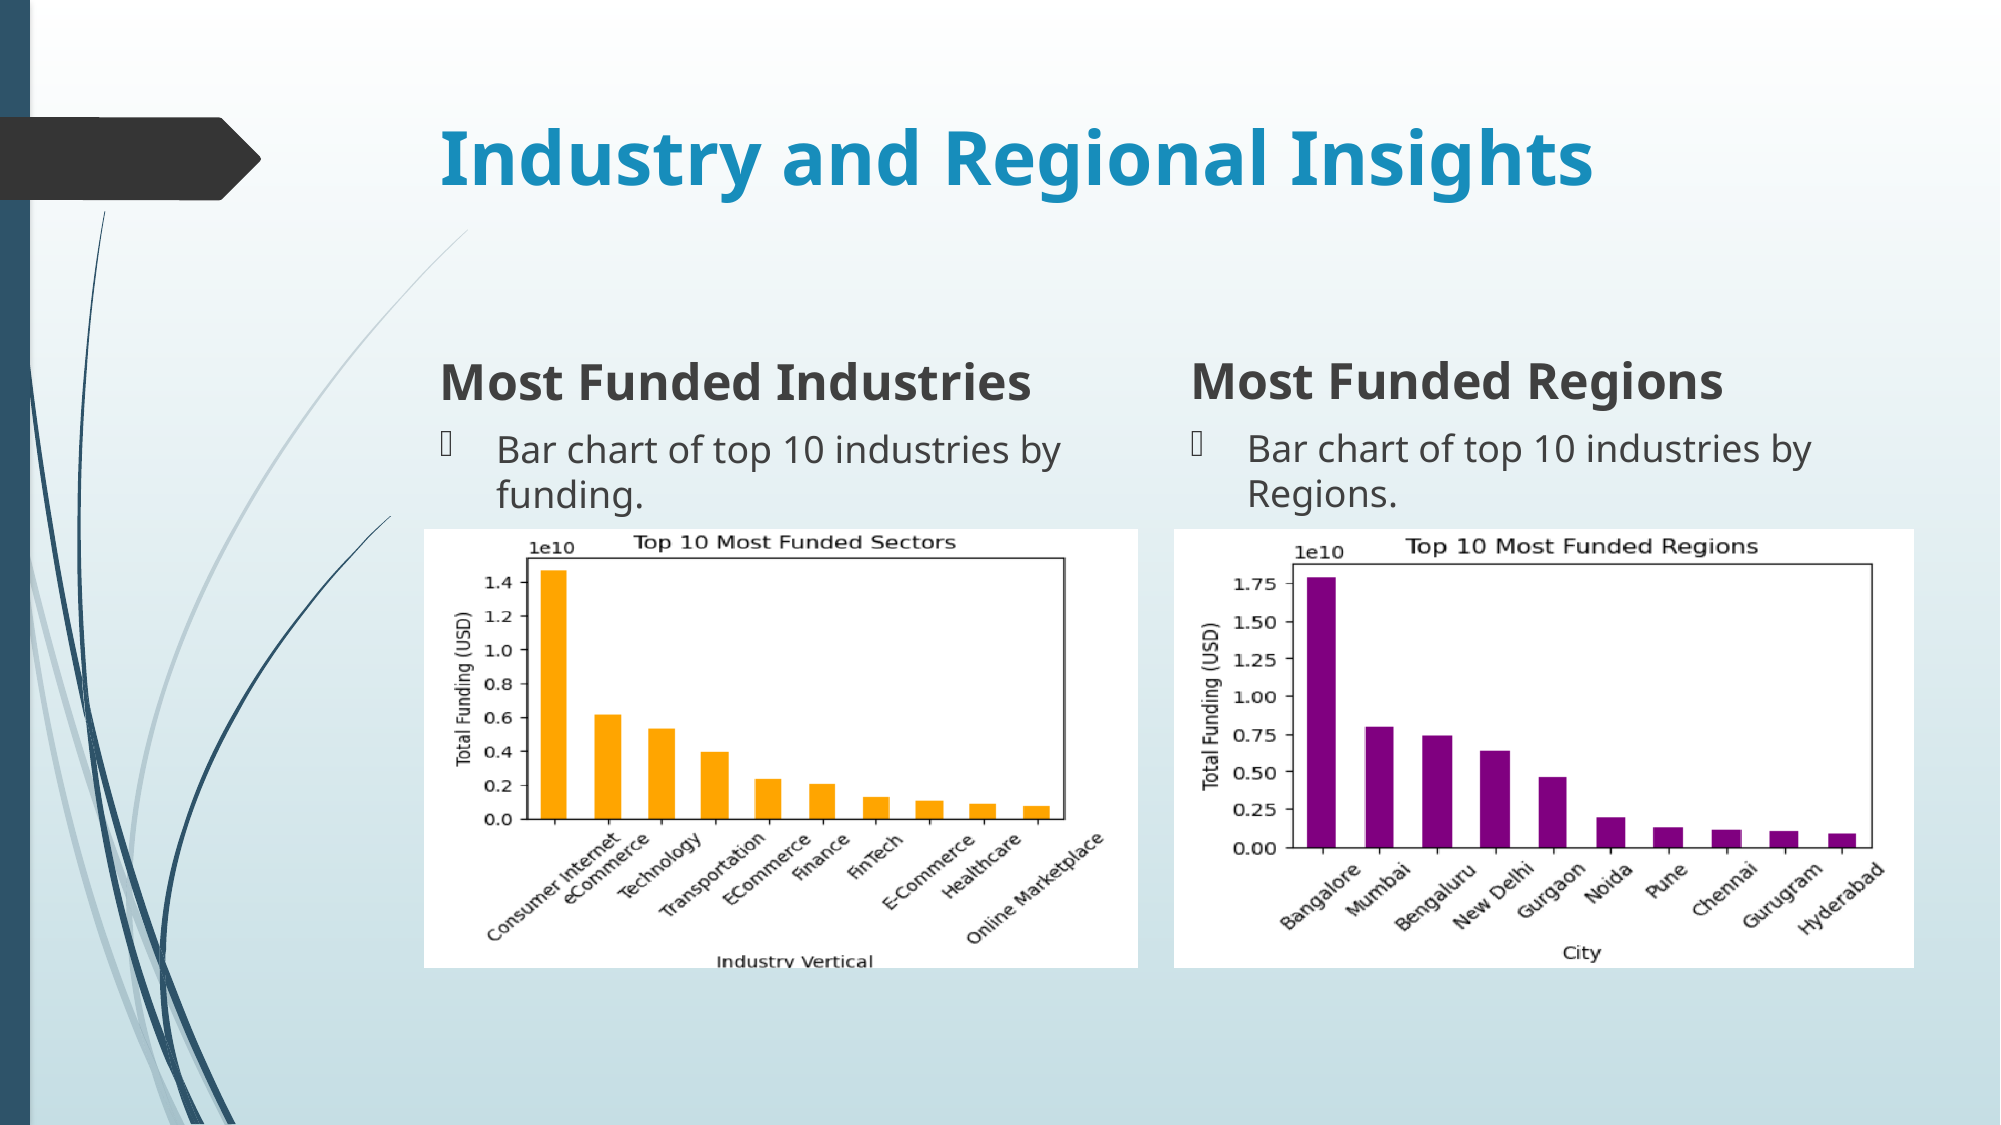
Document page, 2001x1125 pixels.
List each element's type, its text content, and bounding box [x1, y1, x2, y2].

picture [1174, 529, 1914, 969]
picture [424, 529, 1138, 969]
list Bar chart of top 10 industries by funding. [424, 418, 1138, 529]
list Most Funded Regions [1174, 323, 1888, 418]
title Industry and Regional Insights [425, 102, 1888, 313]
list Bar chart of top 10 industries by Regions. [1175, 417, 1914, 529]
list Most Funded Industries [424, 323, 1138, 418]
